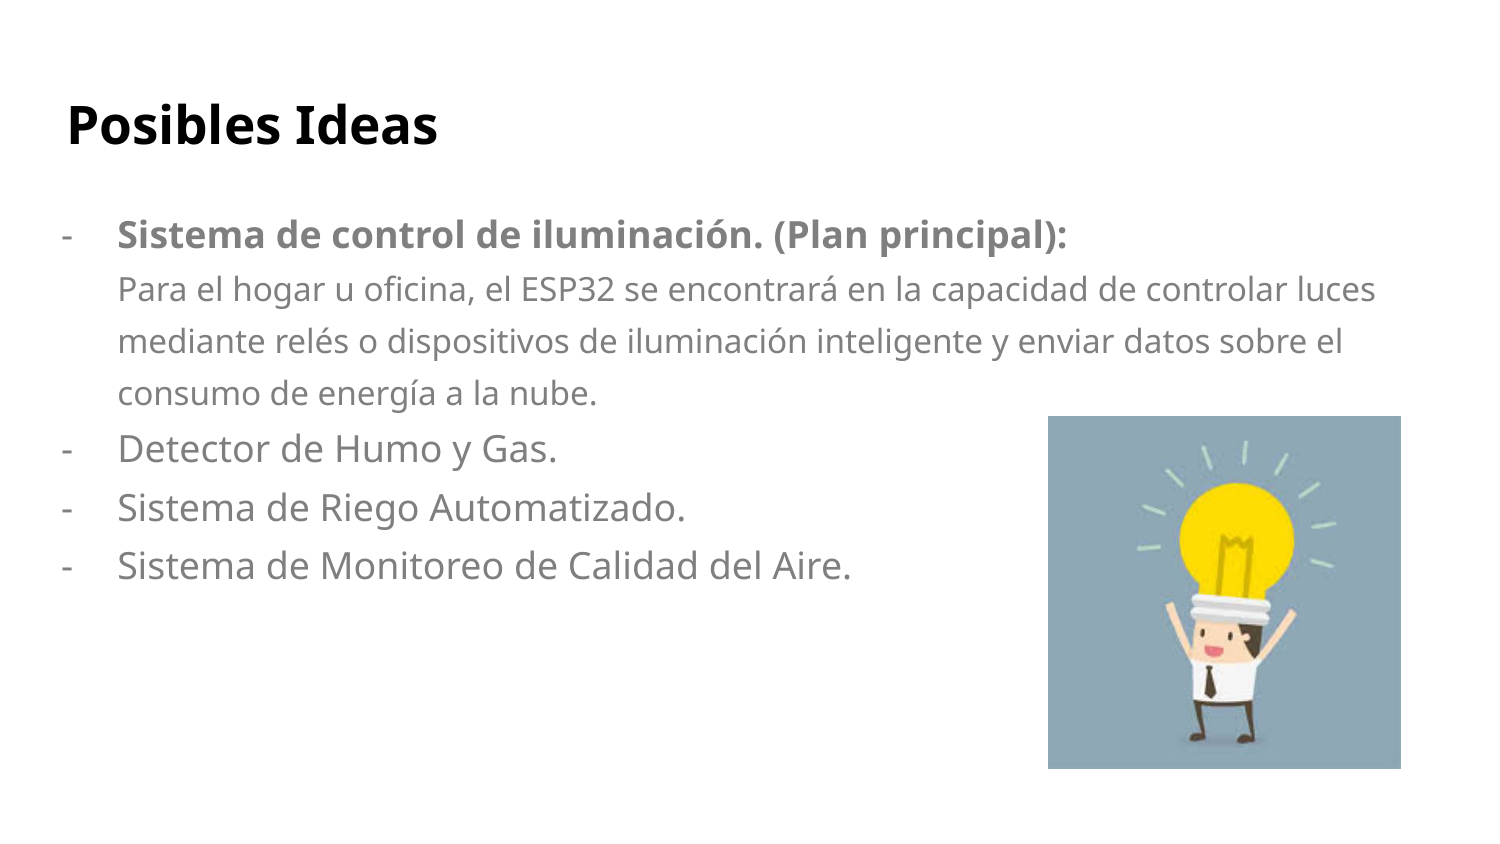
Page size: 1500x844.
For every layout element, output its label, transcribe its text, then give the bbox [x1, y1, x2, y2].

picture [1048, 416, 1401, 769]
title Posibles Ideas [51, 72, 1449, 176]
list Sistema de control de iluminación. (Plan principal): Para el hogar u oficina, el ESP32 se encontrará en la capacidad de controlar luces mediante relés o dispositivos de iluminación inteligente y enviar datos sobre el consumo de energía a la nube. Detector de Humo y Gas. Sistema de Riego Automatizado. Sistema de Monitoreo de Calidad del Aire. [27, 185, 1425, 746]
